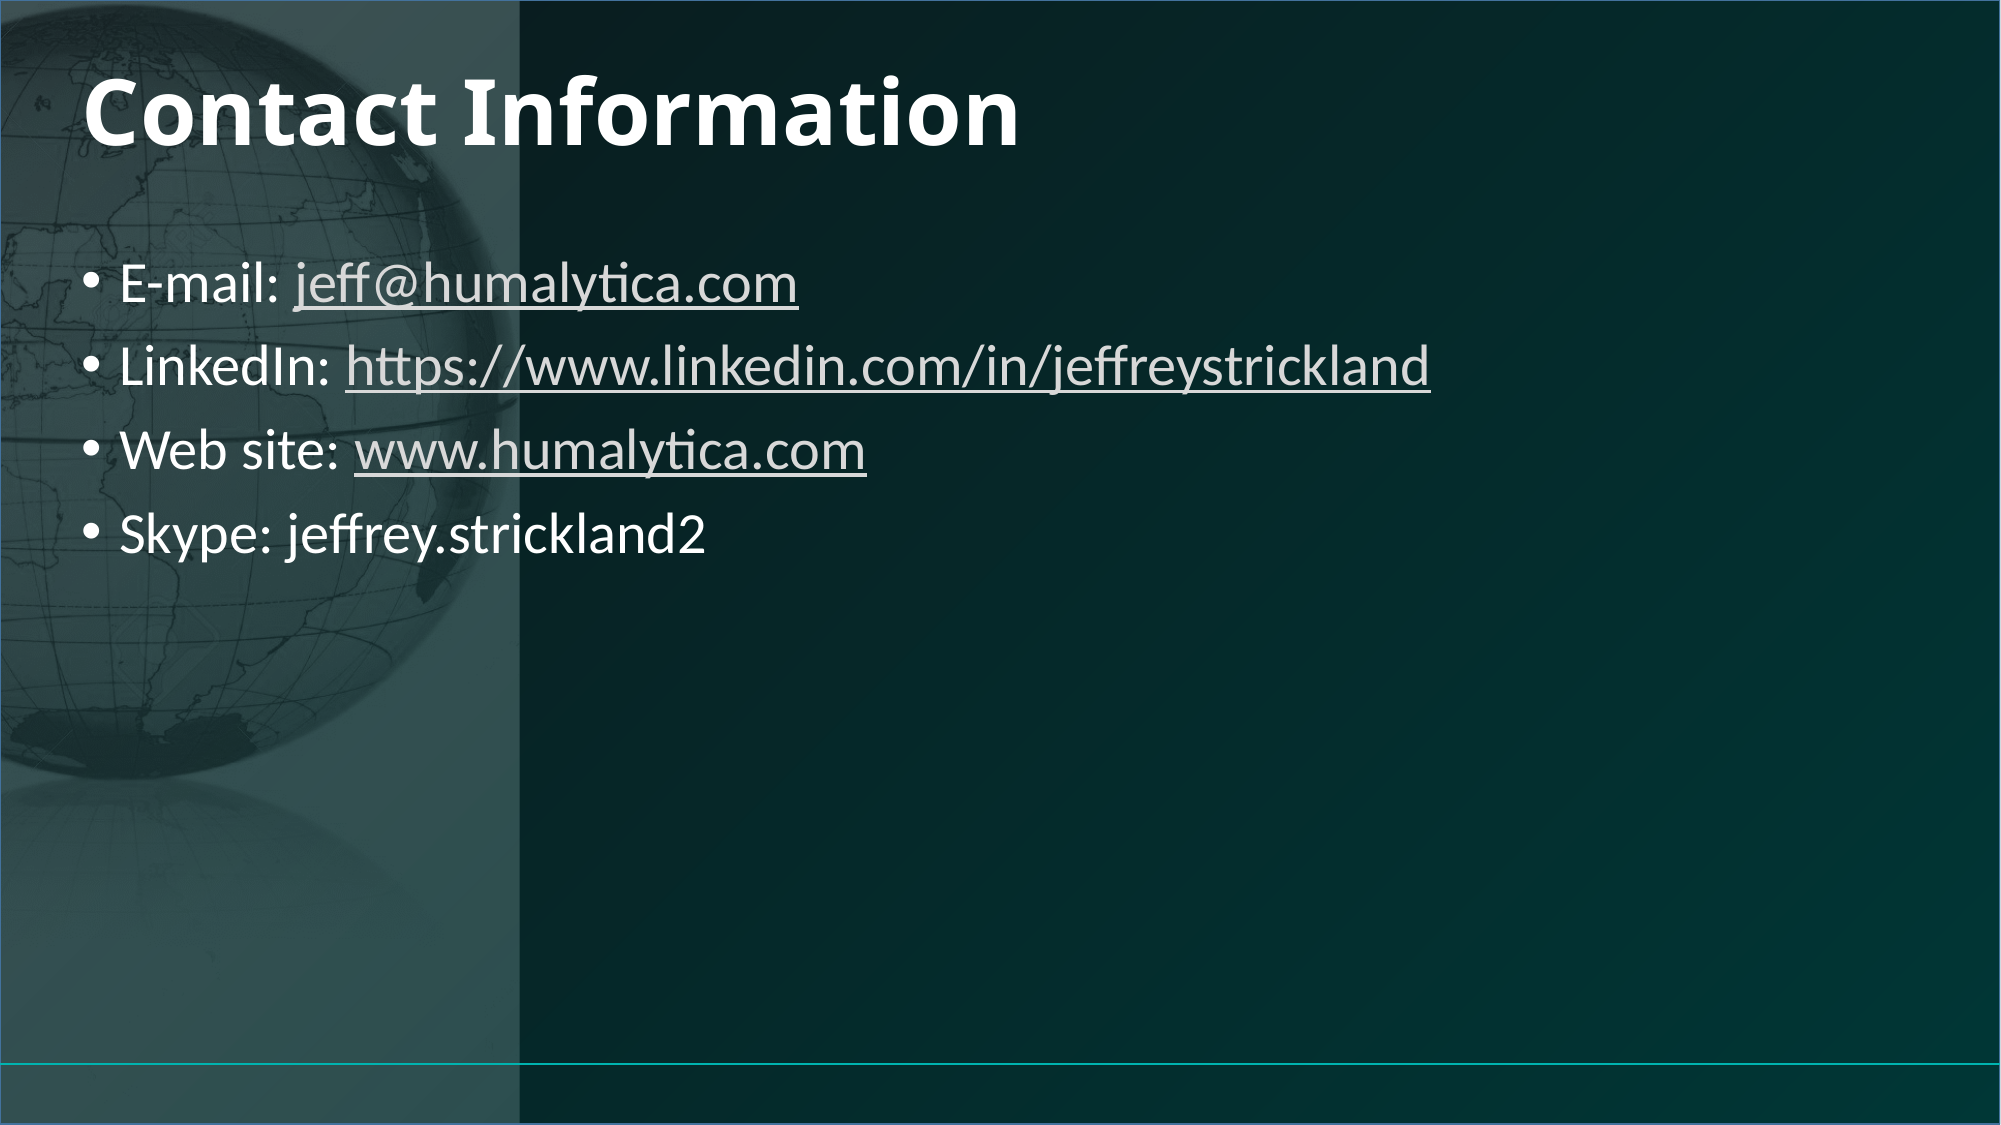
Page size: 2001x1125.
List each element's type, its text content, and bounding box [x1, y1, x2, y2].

list E-mail: jeff@humalytica.com LinkedIn: https://www.linkedin.com/in/jeffreystrickland Web site: www.humalytica.com Skype: jeffrey.strickland2 [66, 244, 1936, 1014]
title Contact Information [66, 15, 1936, 218]
